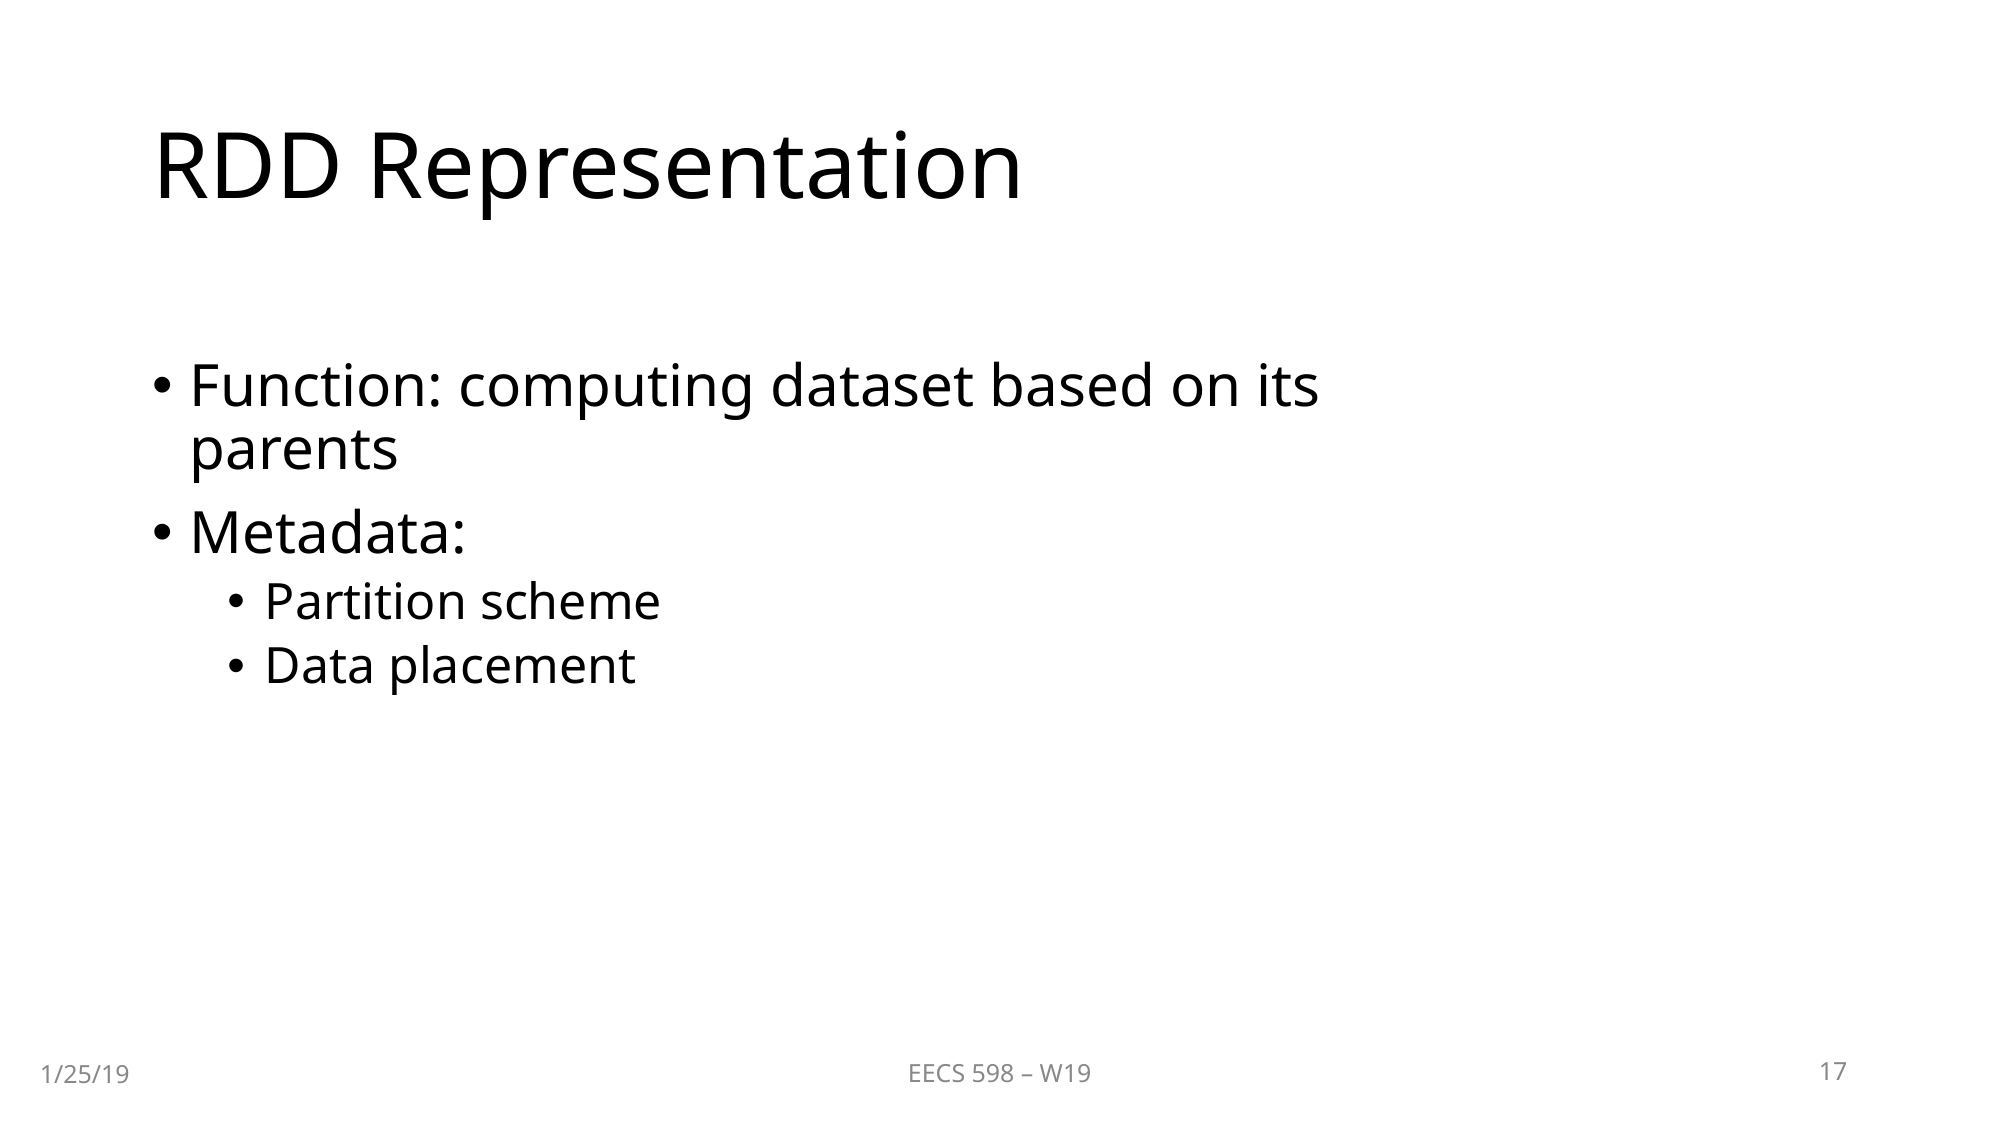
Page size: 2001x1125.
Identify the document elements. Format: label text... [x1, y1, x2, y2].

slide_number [24, 1043, 475, 1104]
text_box EECS 598 – W19 [662, 1042, 1338, 1103]
slide_number 17 [1412, 1042, 1863, 1103]
title RDD Representation [137, 59, 1863, 278]
list Function: computing dataset based on its parents Metadata: Partition scheme Data placement [137, 277, 1504, 774]
